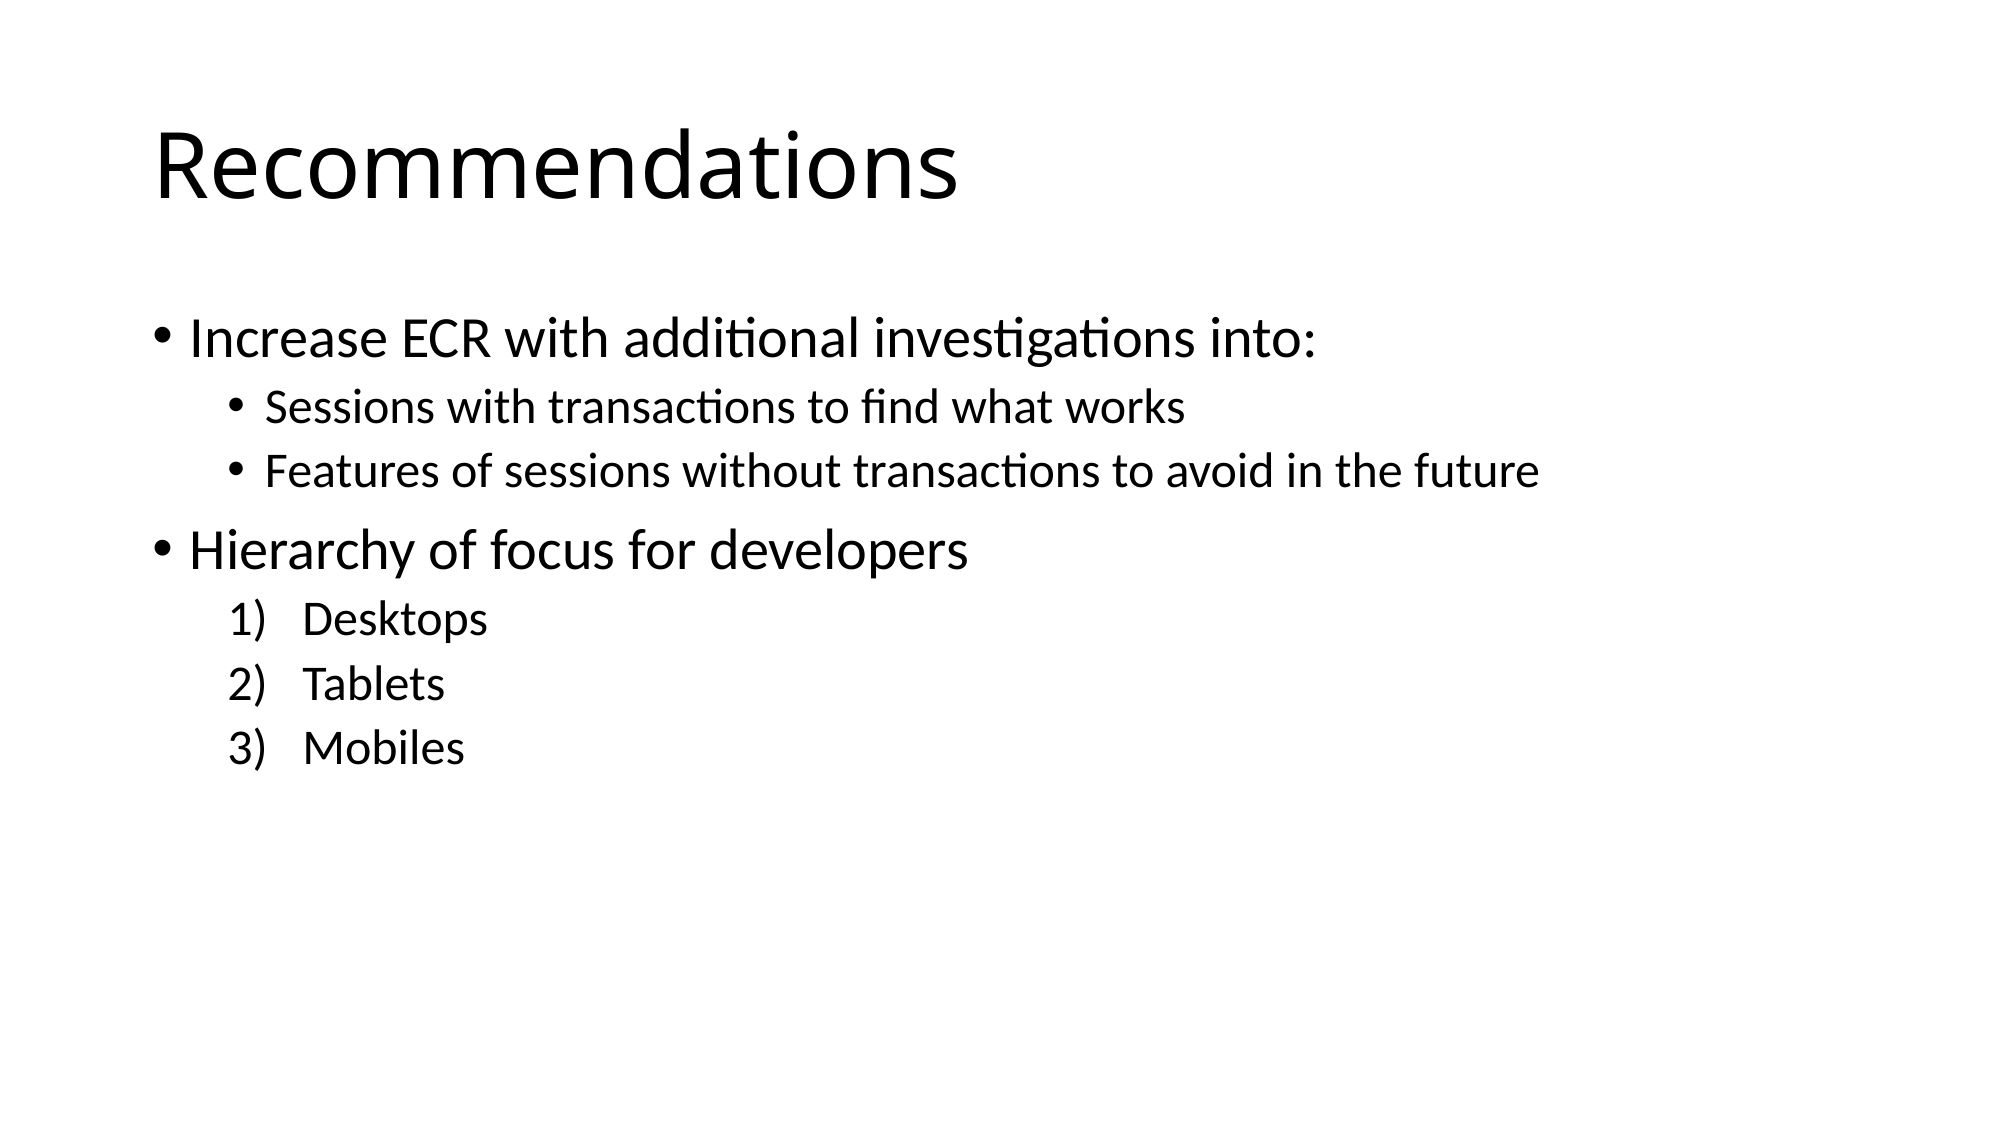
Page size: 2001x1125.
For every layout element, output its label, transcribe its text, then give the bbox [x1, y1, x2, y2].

list Increase ECR with additional investigations into: Sessions with transactions to find what works Features of sessions without transactions to avoid in the future Hierarchy of focus for developers Desktops Tablets Mobiles [137, 299, 1863, 1014]
title Recommendations [137, 59, 1863, 278]
